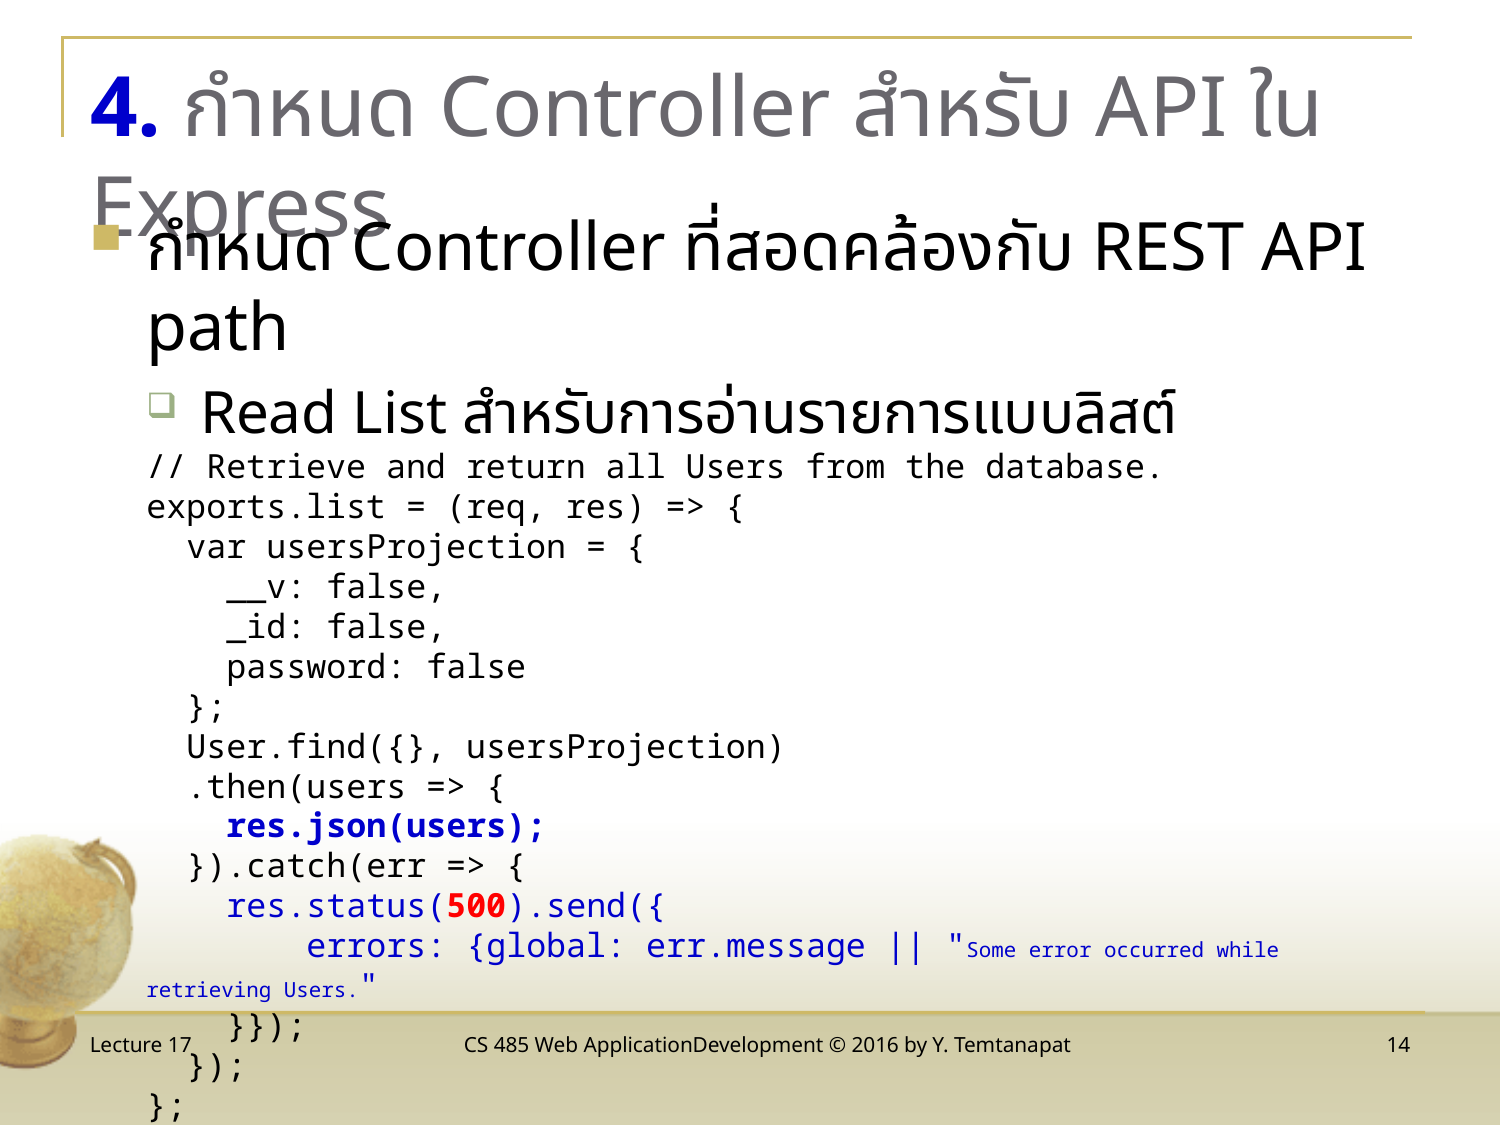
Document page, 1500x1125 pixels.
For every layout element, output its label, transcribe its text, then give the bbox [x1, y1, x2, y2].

footer CS 485 Web ApplicationDevelopment © 2016 by Y. Temtanapat [0, 0, 1500, 1125]
title 4. กำหนด Controller สำหรับ API ใน Express [74, 45, 1426, 196]
slide_number Lecture 17 [75, 1024, 316, 1100]
slide_number 14 [1218, 1024, 1425, 1100]
list กำหนด Controller ที่สอดคล้องกับ REST API path Read List สำหรับการอ่านรายการแบบลิสต์ // Retrieve and return all Users from the database. exports.list = (req, res) => { var usersProjection = { __v: false, _id: false, password: false }; User.find({}, usersProjection) .then(users => { res.json(users); }).catch(err => { res.status(500).send({ errors: {global: err.message || "Some error occurred while retrieving Users." }}); }); }; [74, 196, 1426, 1006]
